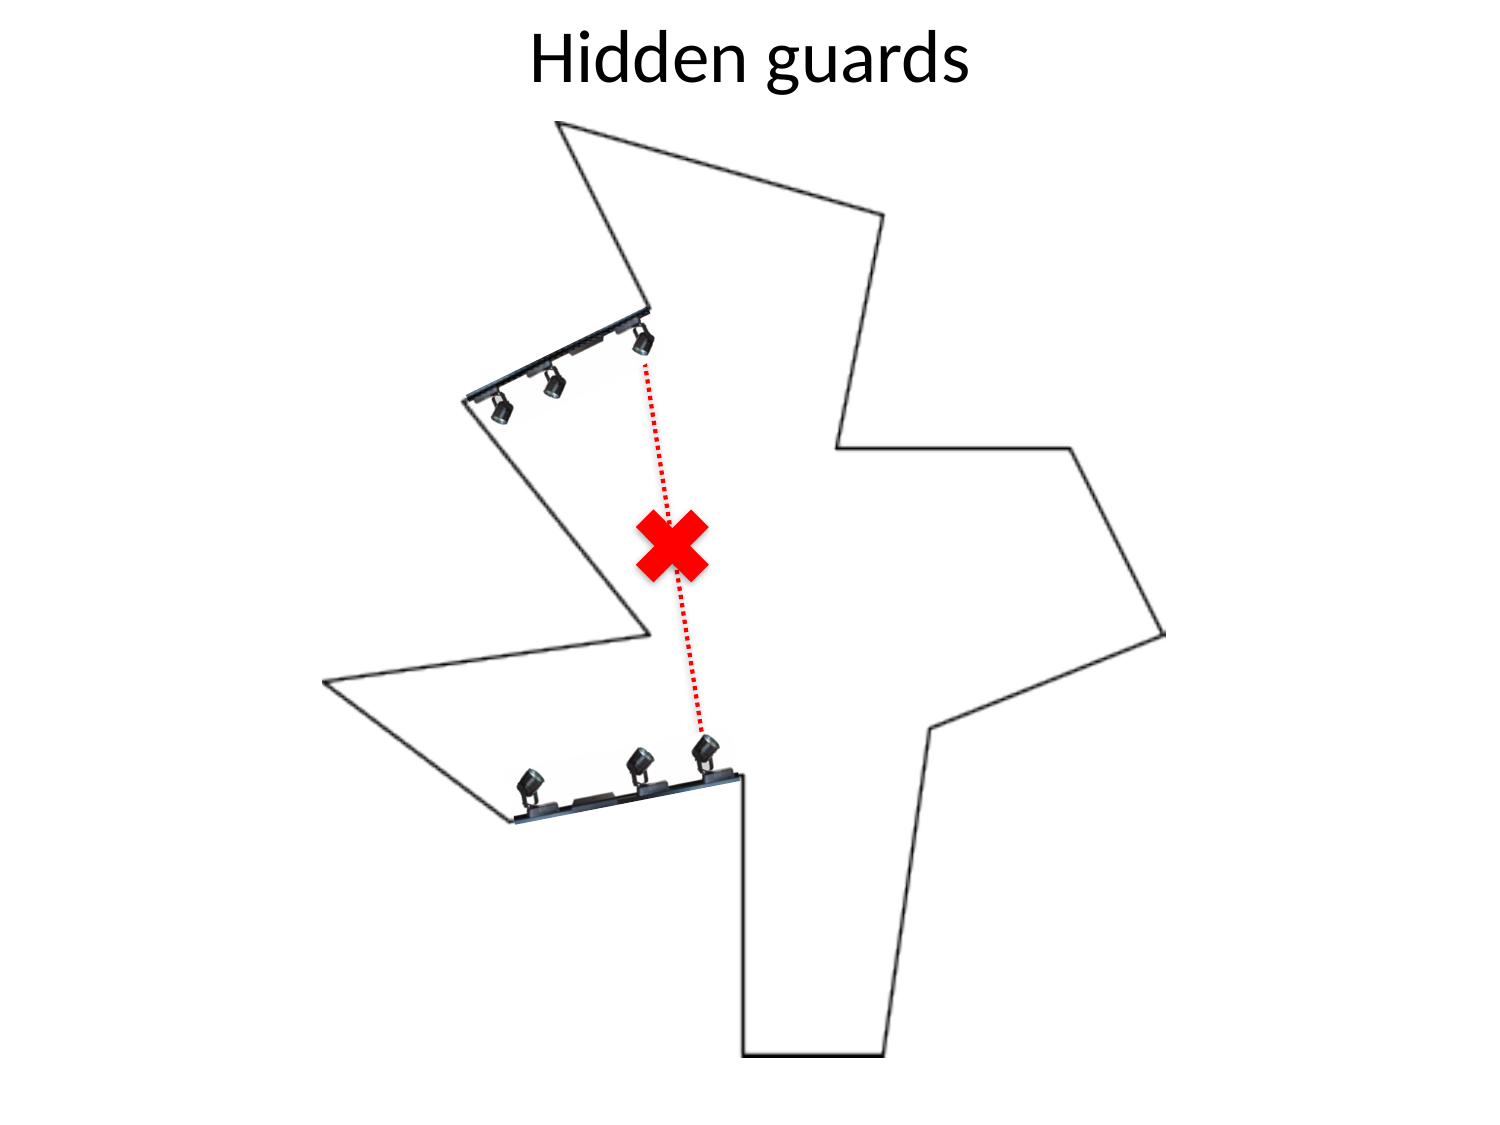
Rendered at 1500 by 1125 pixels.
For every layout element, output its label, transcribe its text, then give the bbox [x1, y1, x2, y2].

text_box Hidden guards [0, 0, 1500, 105]
picture [321, 120, 1166, 1059]
